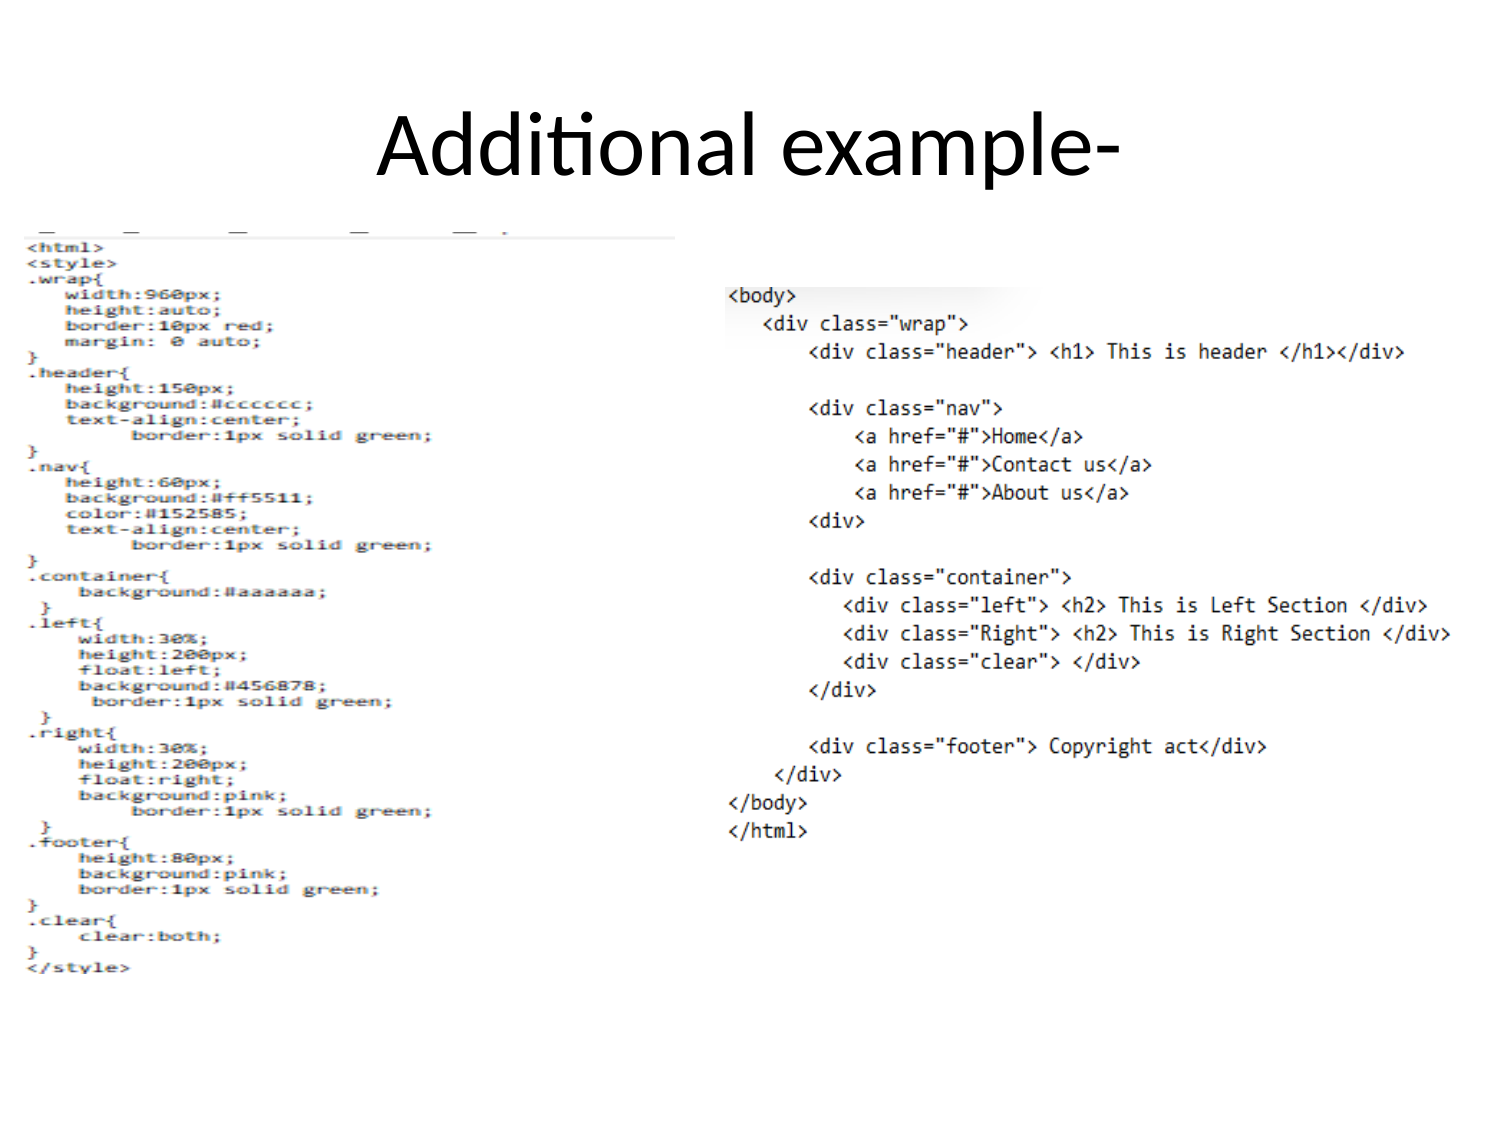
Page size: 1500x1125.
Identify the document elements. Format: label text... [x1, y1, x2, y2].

title Additional example- [75, 45, 1425, 233]
picture [24, 232, 676, 974]
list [724, 287, 1500, 860]
